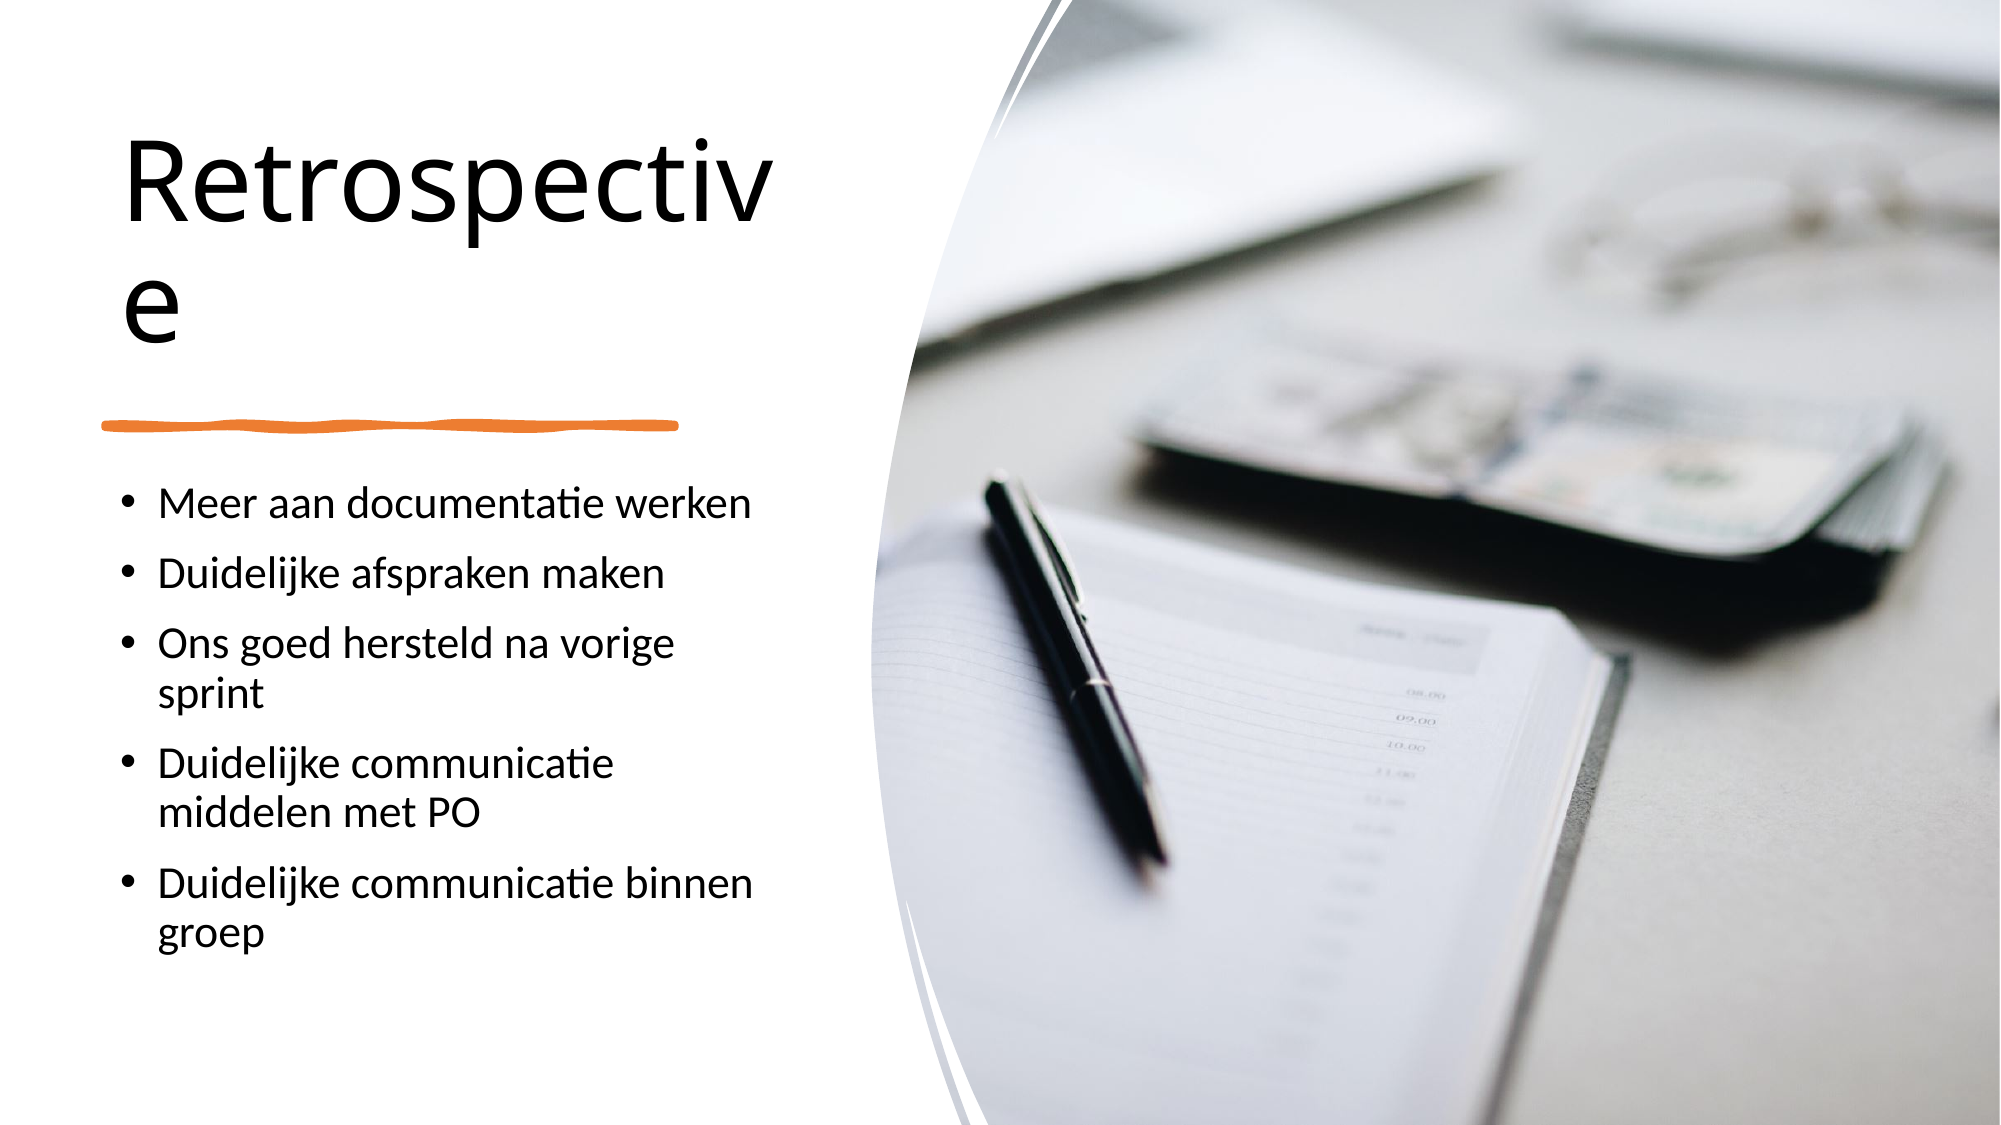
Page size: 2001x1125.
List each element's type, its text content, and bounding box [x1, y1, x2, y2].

text_box [0, 0, 871, 1125]
title Retrospective [105, 53, 822, 375]
list Meer aan documentatie werken Duidelijke afspraken maken Ons goed hersteld na vorige sprint Duidelijke communicatie middelen met PO Duidelijke communicatie binnen groep [105, 471, 802, 1016]
text_box [103, 421, 676, 431]
picture [871, 0, 2000, 1125]
